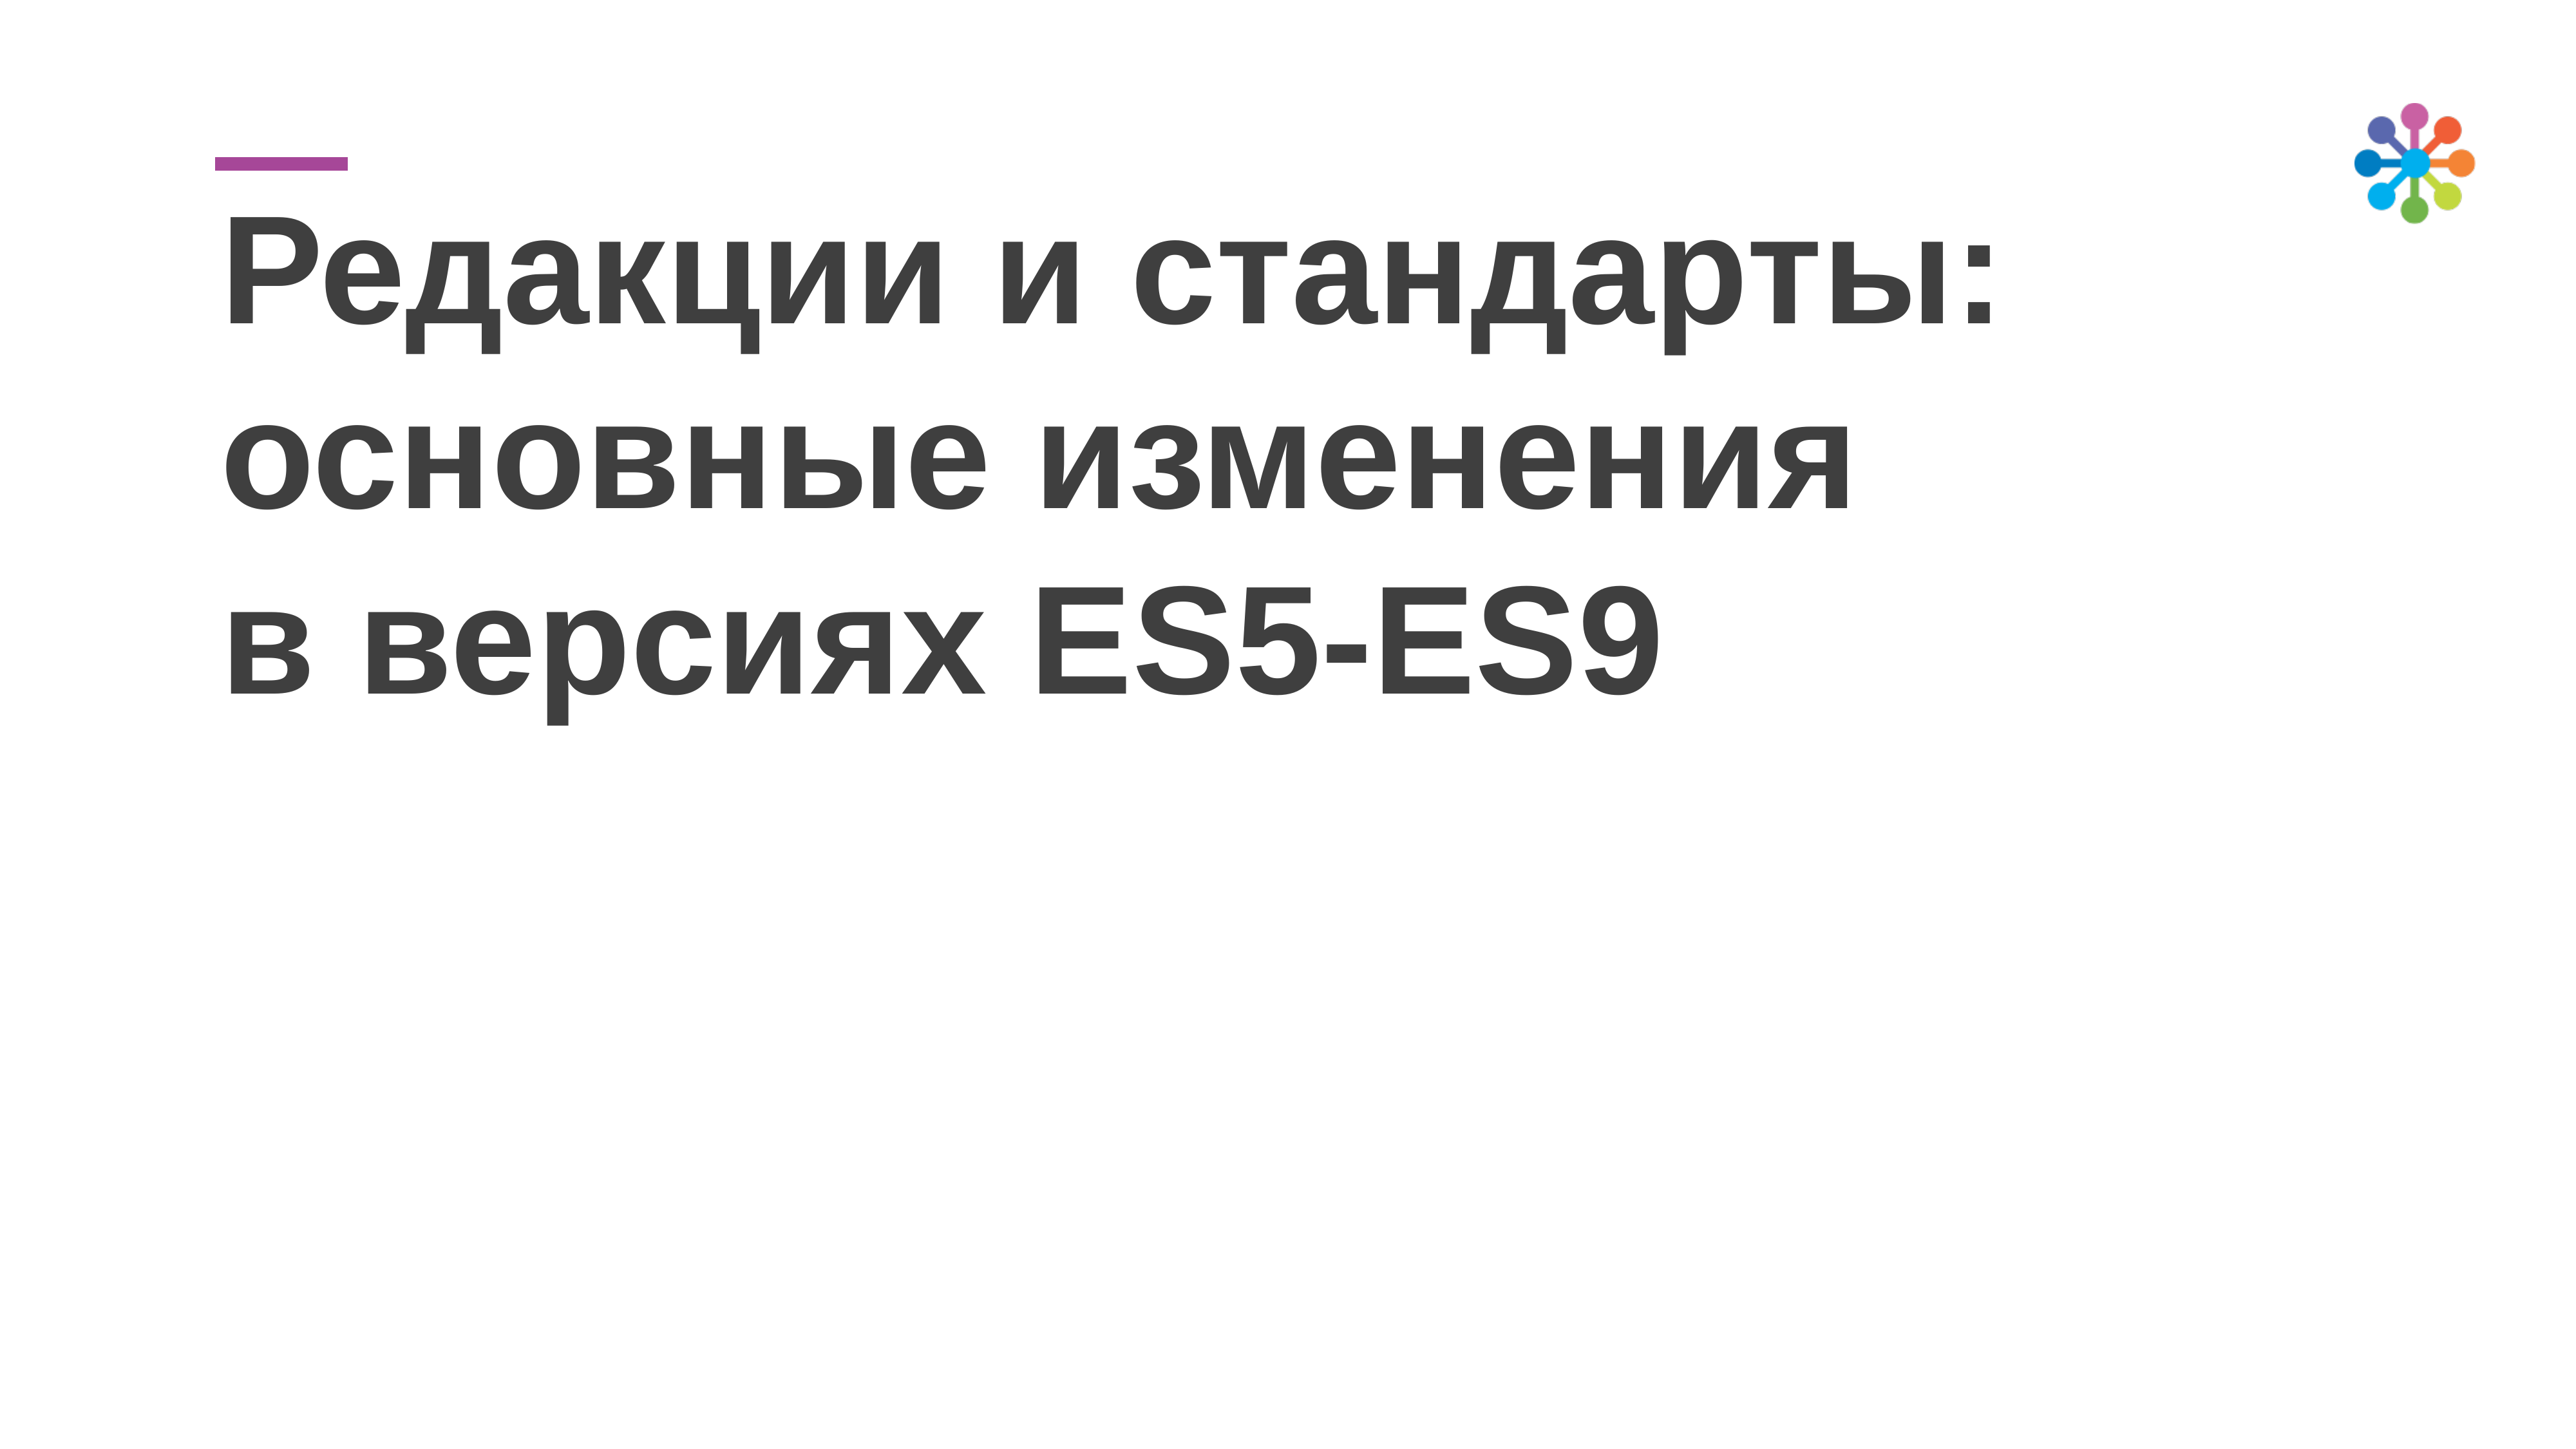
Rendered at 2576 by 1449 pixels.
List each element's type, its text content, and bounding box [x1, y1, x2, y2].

picture [2354, 103, 2476, 225]
text_box Редакции и стандарты: основные изменения в версиях ES5-ES9 [215, 164, 2212, 730]
